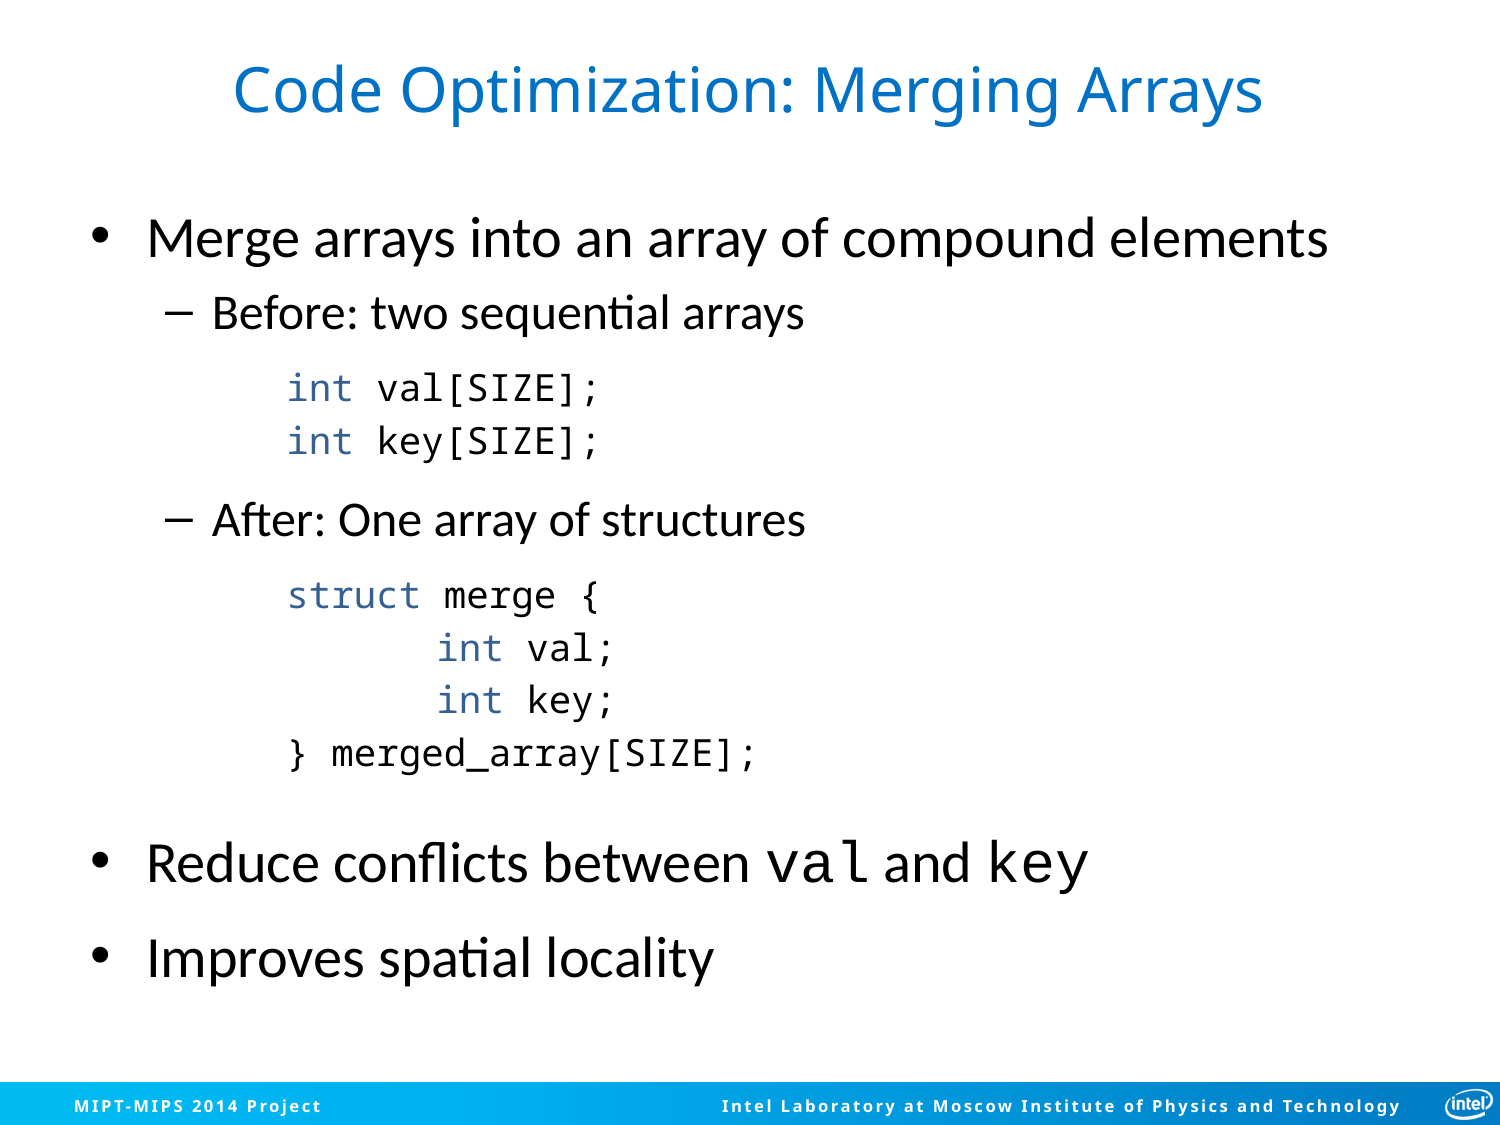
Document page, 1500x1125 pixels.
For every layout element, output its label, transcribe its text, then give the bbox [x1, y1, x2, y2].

picture [1324, 1082, 1500, 1125]
title Code Optimization: Merging Arrays [74, 24, 1425, 171]
picture [1288, 1082, 1296, 1125]
picture [1307, 1111, 1314, 1125]
picture [1307, 1082, 1314, 1104]
text_box Merge arrays into an array of compound elements Before: two sequential arrays int val[SIZE]; int key[SIZE]; After: One array of structures struct merge { int val; int key; } merged_array[SIZE]; Reduce conflicts between val and key Improves spatial locality [74, 191, 1425, 1022]
picture [1245, 1082, 1252, 1125]
